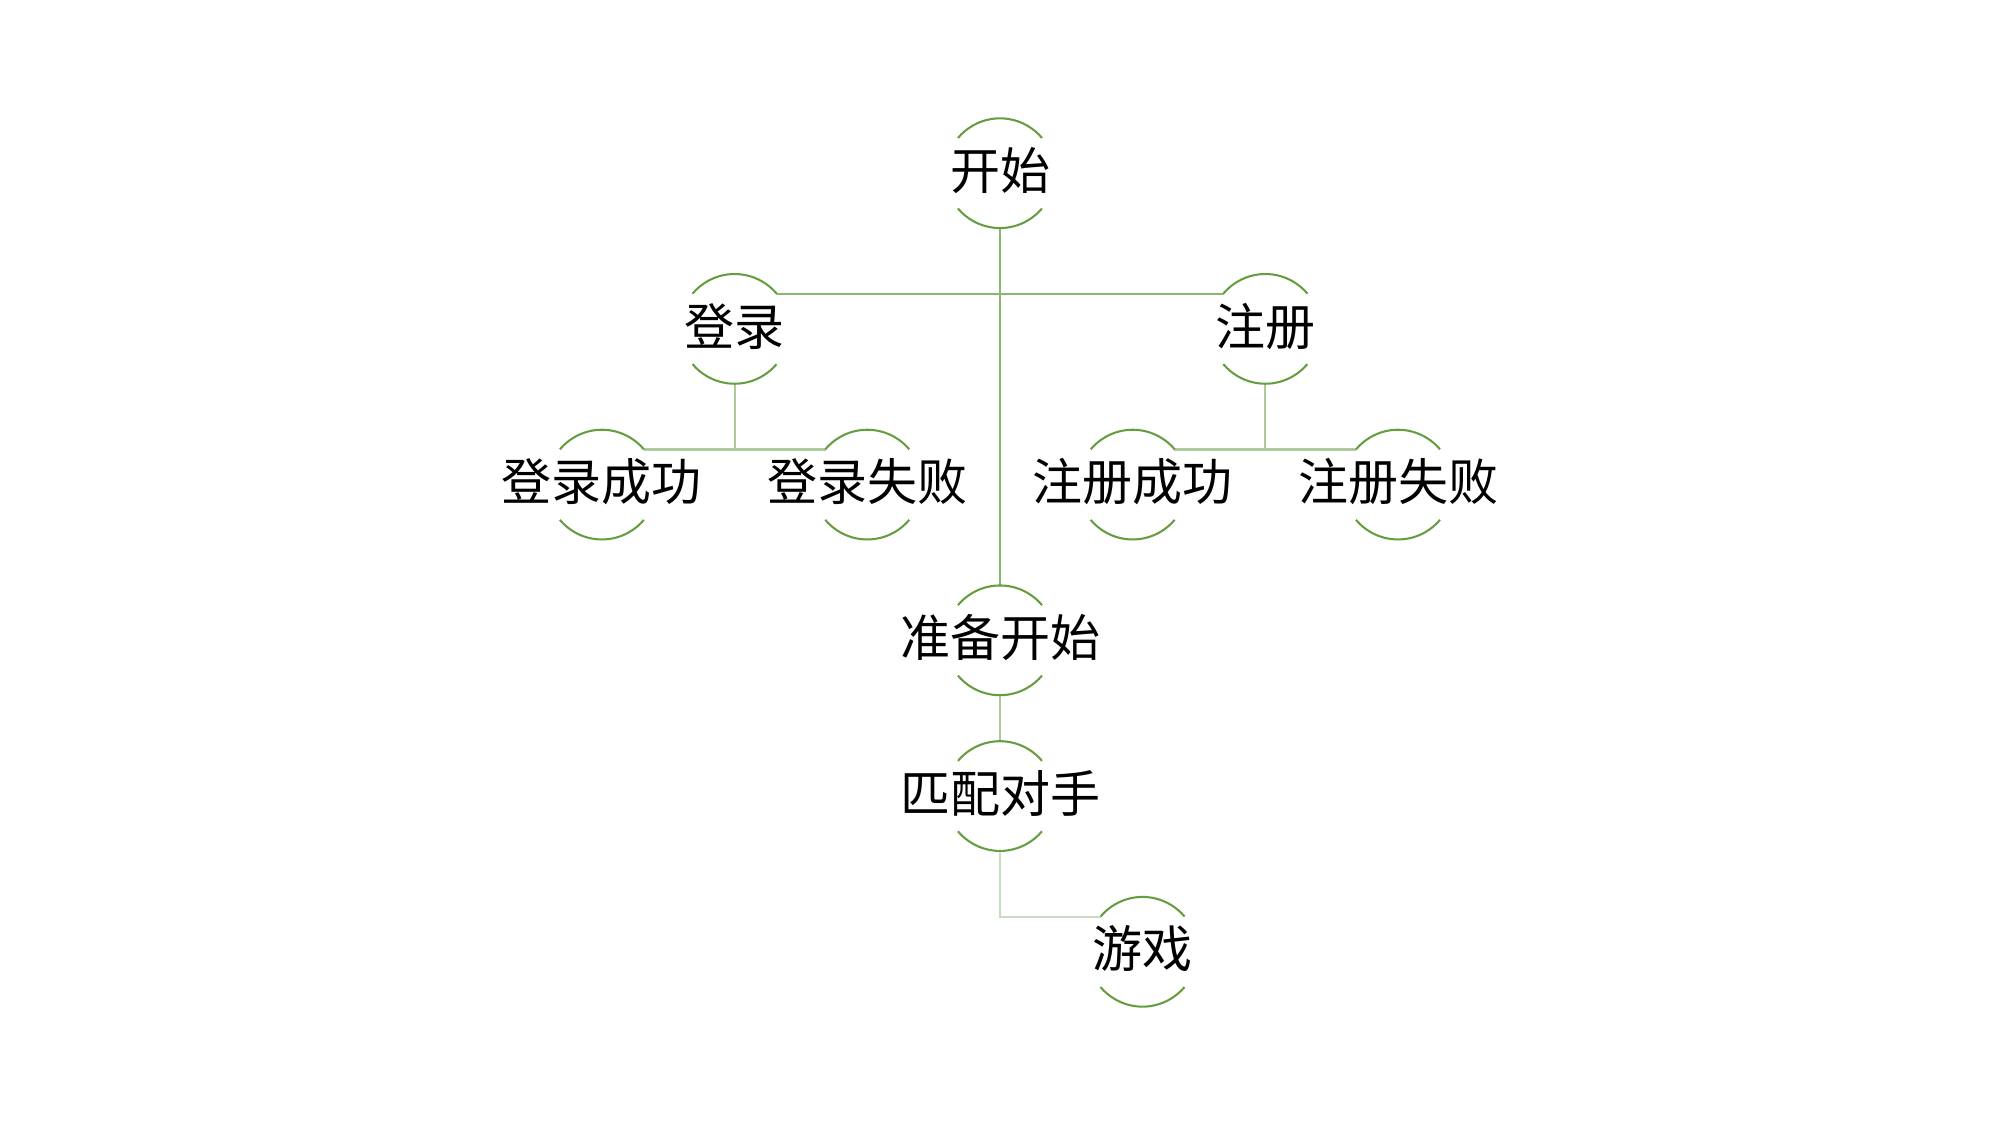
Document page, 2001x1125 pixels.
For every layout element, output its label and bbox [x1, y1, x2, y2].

text_box [333, 117, 1667, 1007]
